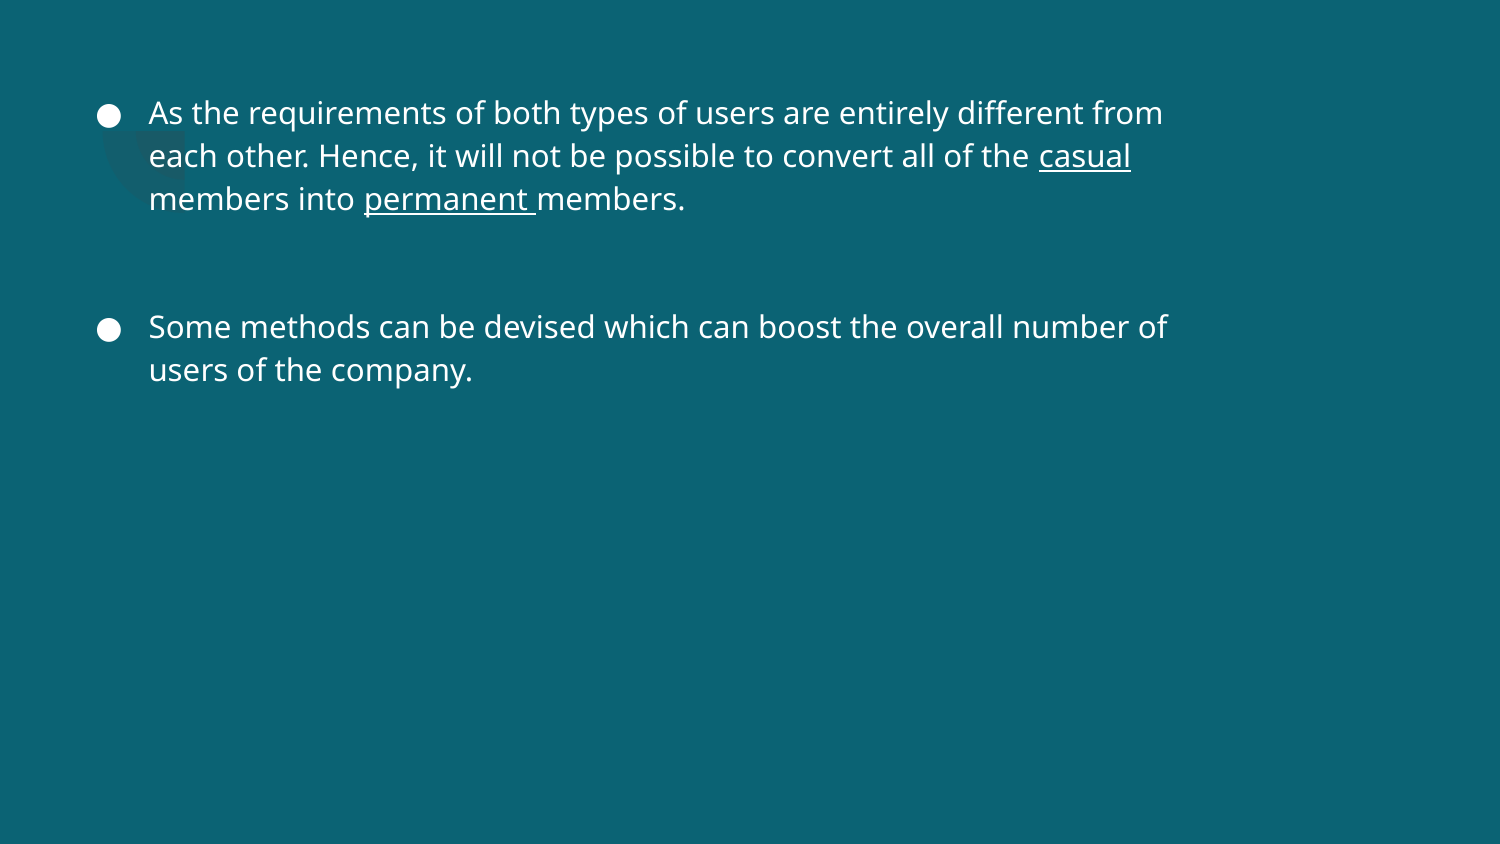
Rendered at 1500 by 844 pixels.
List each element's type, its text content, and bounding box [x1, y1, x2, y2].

title As the requirements of both types of users are entirely different from each other. Hence, it will not be possible to convert all of the casual members into permanent members. Some methods can be devised which can boost the overall number of users of the company. [58, 76, 1212, 661]
